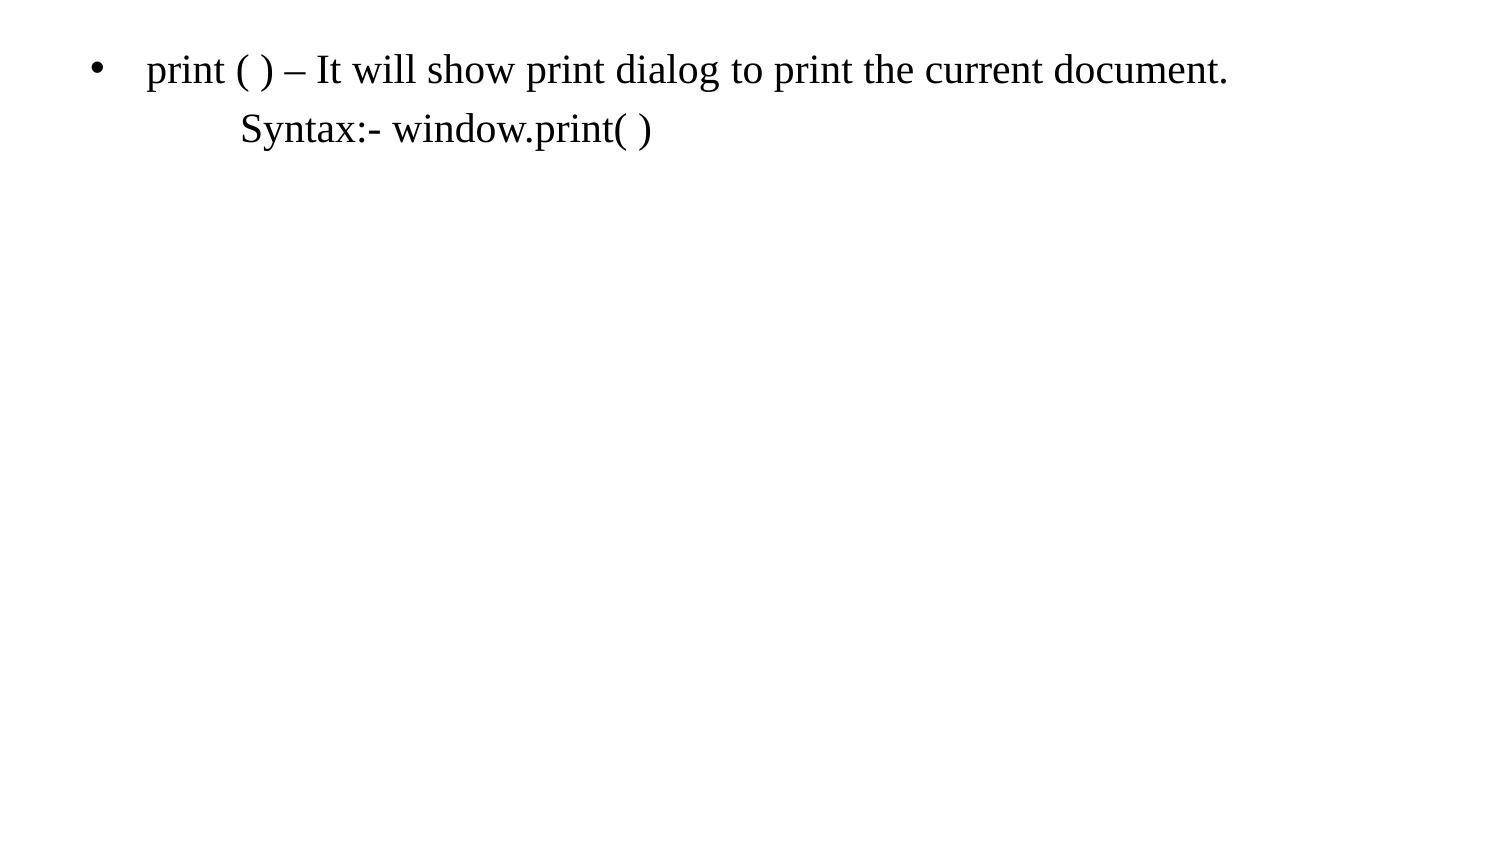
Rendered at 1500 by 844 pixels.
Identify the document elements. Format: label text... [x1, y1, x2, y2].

list print ( ) – It will show print dialog to print the current document. Syntax:- window.print( ) [75, 34, 1425, 760]
